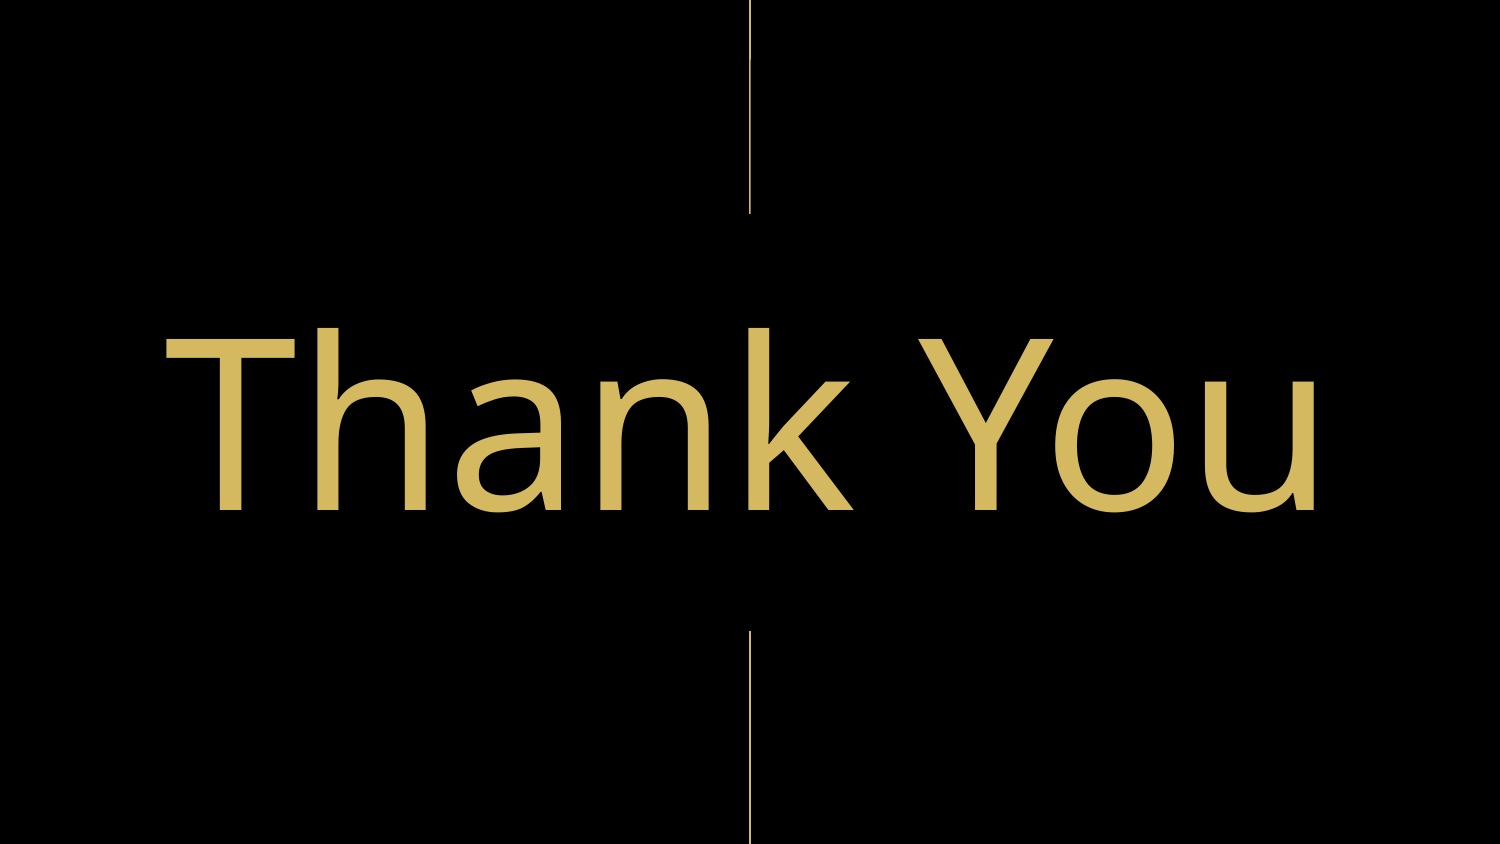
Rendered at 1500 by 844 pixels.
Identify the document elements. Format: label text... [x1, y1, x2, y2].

title Thank You [51, 213, 1449, 573]
